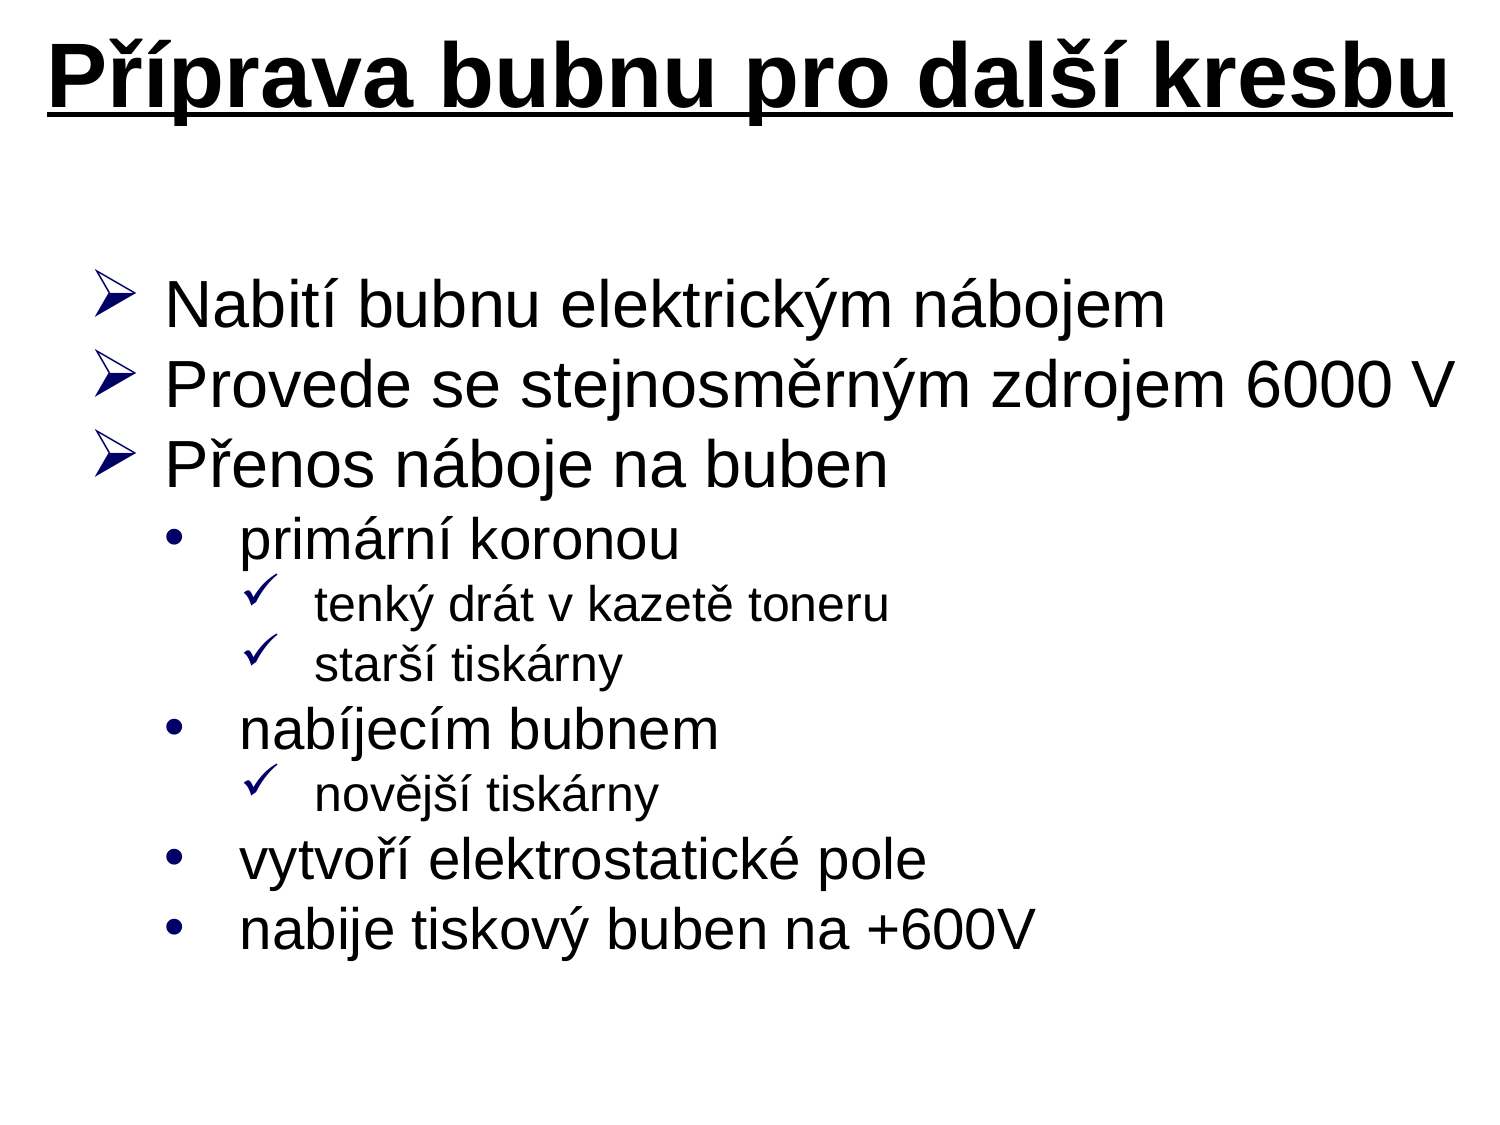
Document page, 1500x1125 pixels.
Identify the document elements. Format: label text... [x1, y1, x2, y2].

text_box Nabití bubnu elektrickým nábojem Provede se stejnosměrným zdrojem 6000 V Přenos náboje na buben primární koronou tenký drát v kazetě toneru starší tiskárny nabíjecím bubnem novější tiskárny vytvoří elektrostatické pole nabije tiskový buben na +600V [0, 253, 1500, 969]
title Příprava bubnu pro další kresbu [0, 19, 1500, 232]
